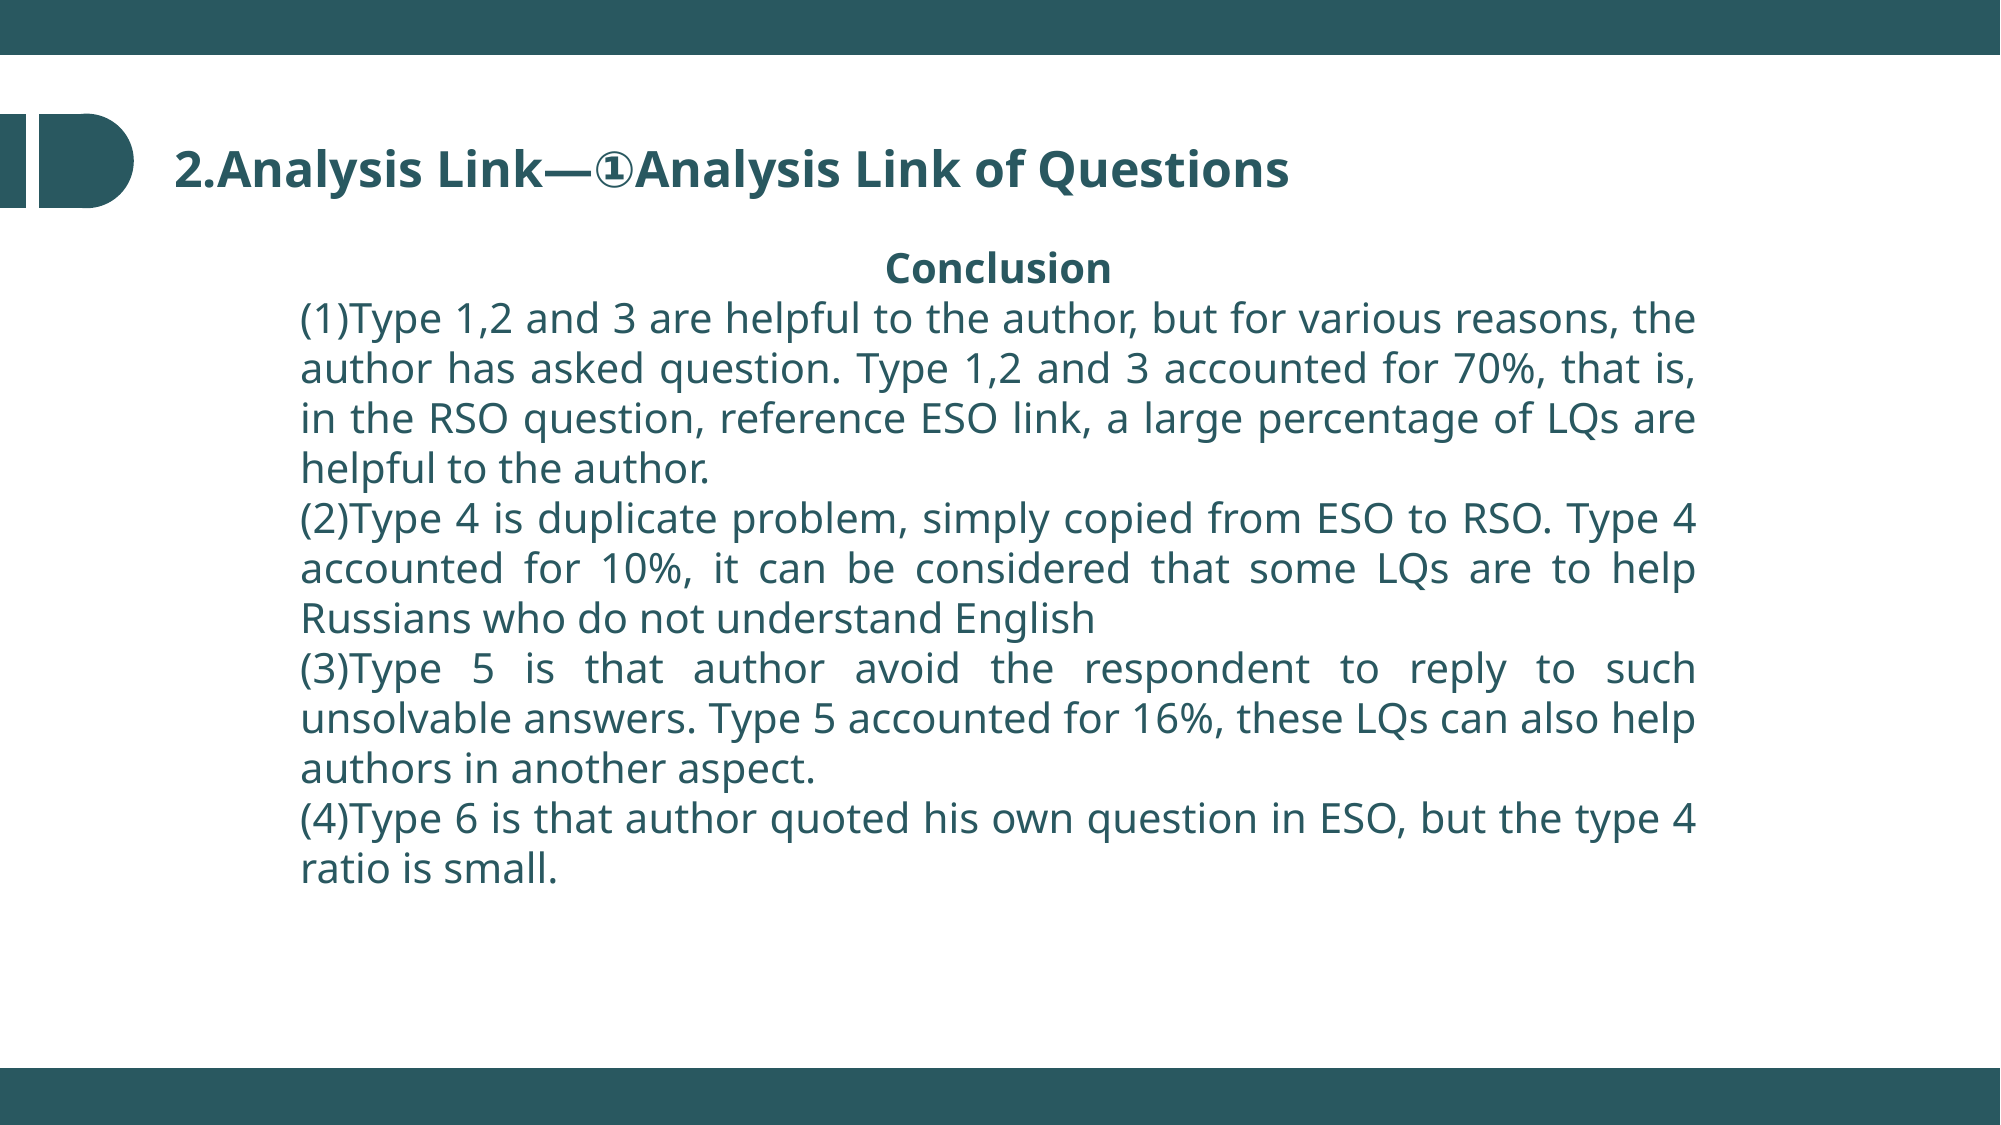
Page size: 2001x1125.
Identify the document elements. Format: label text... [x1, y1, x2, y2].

text_box Conclusion (1)Type 1,2 and 3 are helpful to the author, but for various reasons, the author has asked question. Type 1,2 and 3 accounted for 70%, that is, in the RSO question, reference ESO link, a large percentage of LQs are helpful to the author. (2)Type 4 is duplicate problem, simply copied from ESO to RSO. Type 4 accounted for 10%, it can be considered that some LQs are to help Russians who do not understand English (3)Type 5 is that author avoid the respondent to reply to such unsolvable answers. Type 5 accounted for 16%, these LQs can also help authors in another aspect. (4)Type 6 is that author quoted his own question in ESO, but the type 4 ratio is small. [285, 234, 1713, 900]
text_box 2.Analysis Link—①Analysis Link of Questions [159, 129, 1306, 205]
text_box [40, 114, 133, 208]
text_box [0, 114, 26, 208]
